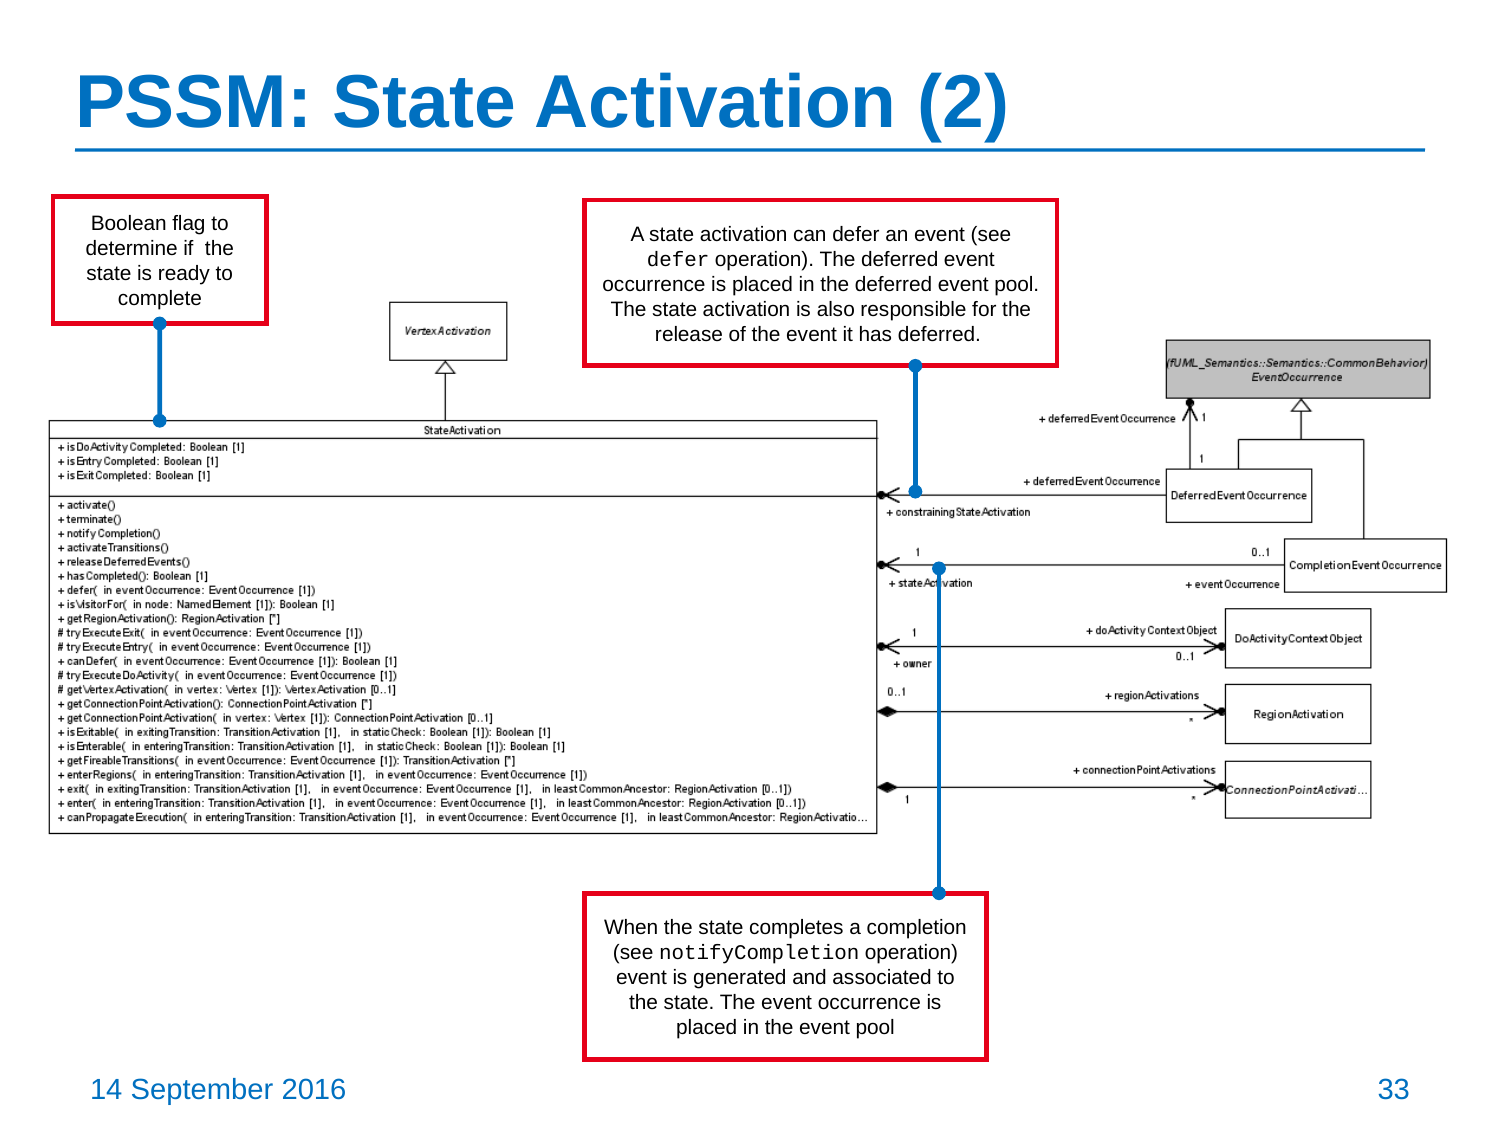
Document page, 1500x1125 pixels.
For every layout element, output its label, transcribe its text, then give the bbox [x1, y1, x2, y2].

title PSSM: State Activation (2) [75, 50, 1425, 150]
picture [37, 290, 1459, 846]
text_box A state activation can defer an event (see defer operation). The deferred event occurrence is placed in the deferred event pool. The state activation is also responsible for the release of the event it has deferred. [584, 199, 1058, 290]
slide_number 33 [1074, 1062, 1425, 1103]
text_box Boolean flag to determine if the state is ready to complete [53, 196, 267, 290]
text_box When the state completes a completion (see notifyCompletion operation) event is generated and associated to the state. The event occurrence is placed in the event pool [584, 893, 987, 1060]
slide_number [75, 1062, 425, 1103]
